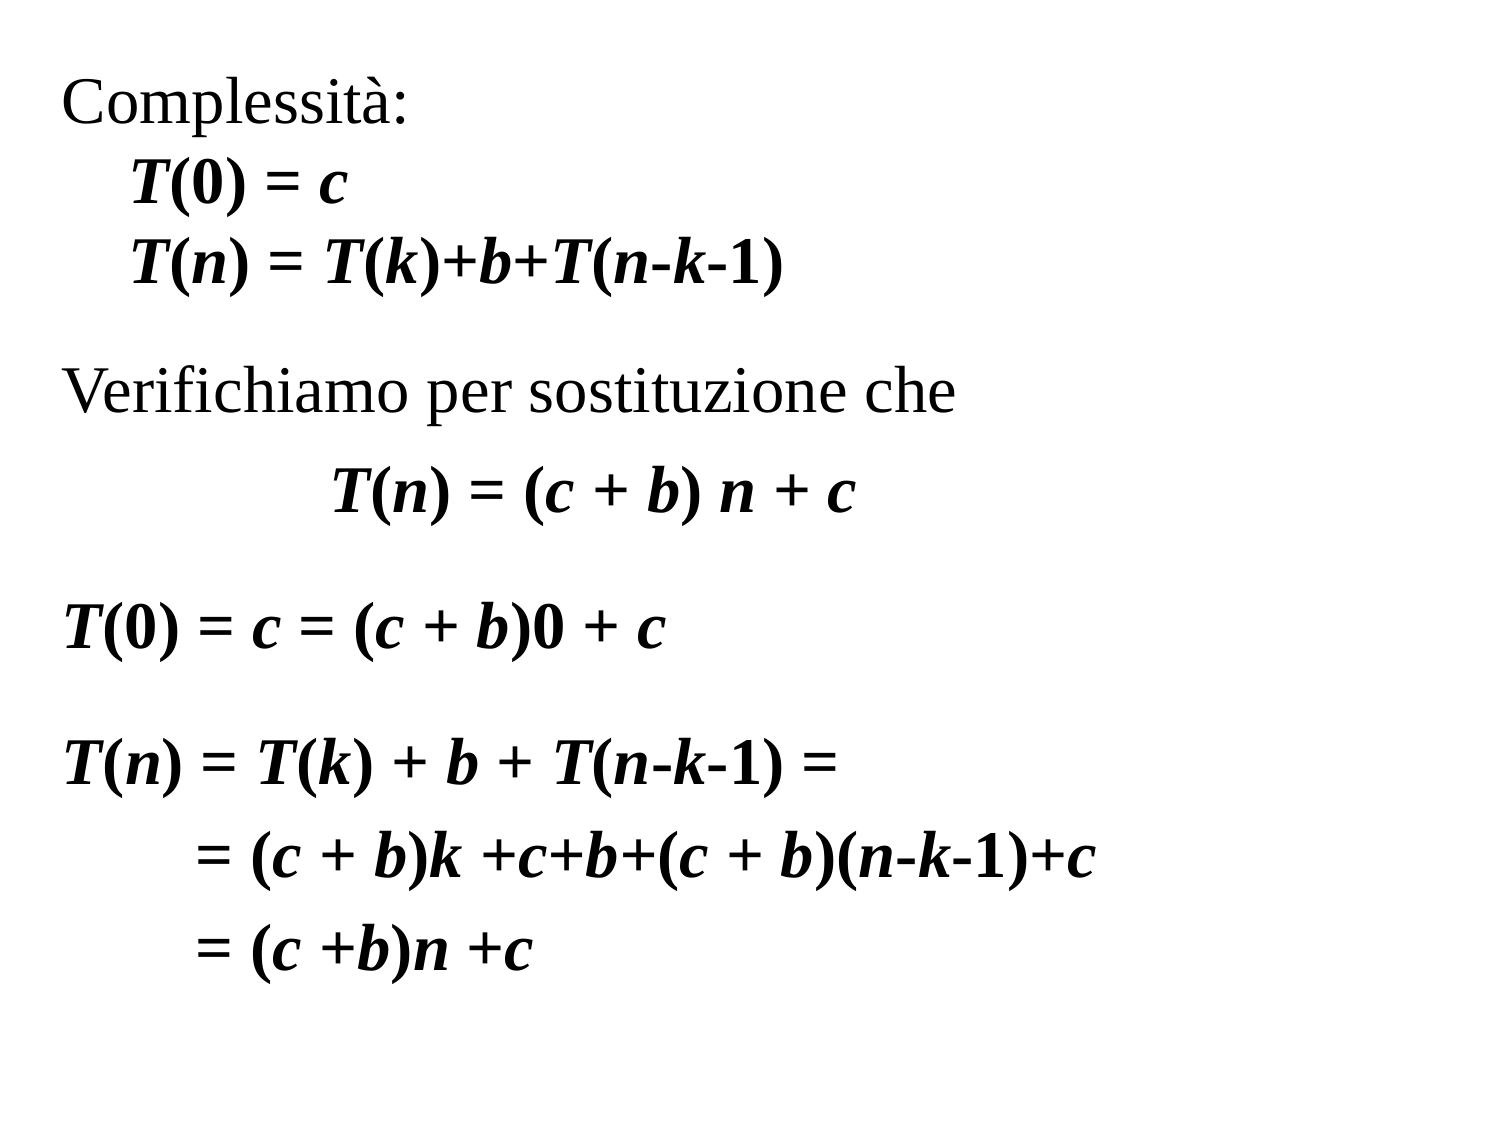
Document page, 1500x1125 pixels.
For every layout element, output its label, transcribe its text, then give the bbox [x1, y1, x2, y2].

text_box Complessità: T(0) = c T(n) = T(k)+b+T(n-k-1) [47, 49, 1453, 305]
text_box Verifichiamo per sostituzione che T(n) = (c + b) n + c [47, 338, 1453, 533]
text_box T(n) = T(k) + b + T(n-k-1) = = (c + b)k +c+b+(c + b)(n-k-1)+c = (c +b)n +c [47, 710, 1406, 992]
text_box T(0) = c = (c + b)0 + c [47, 574, 1415, 669]
